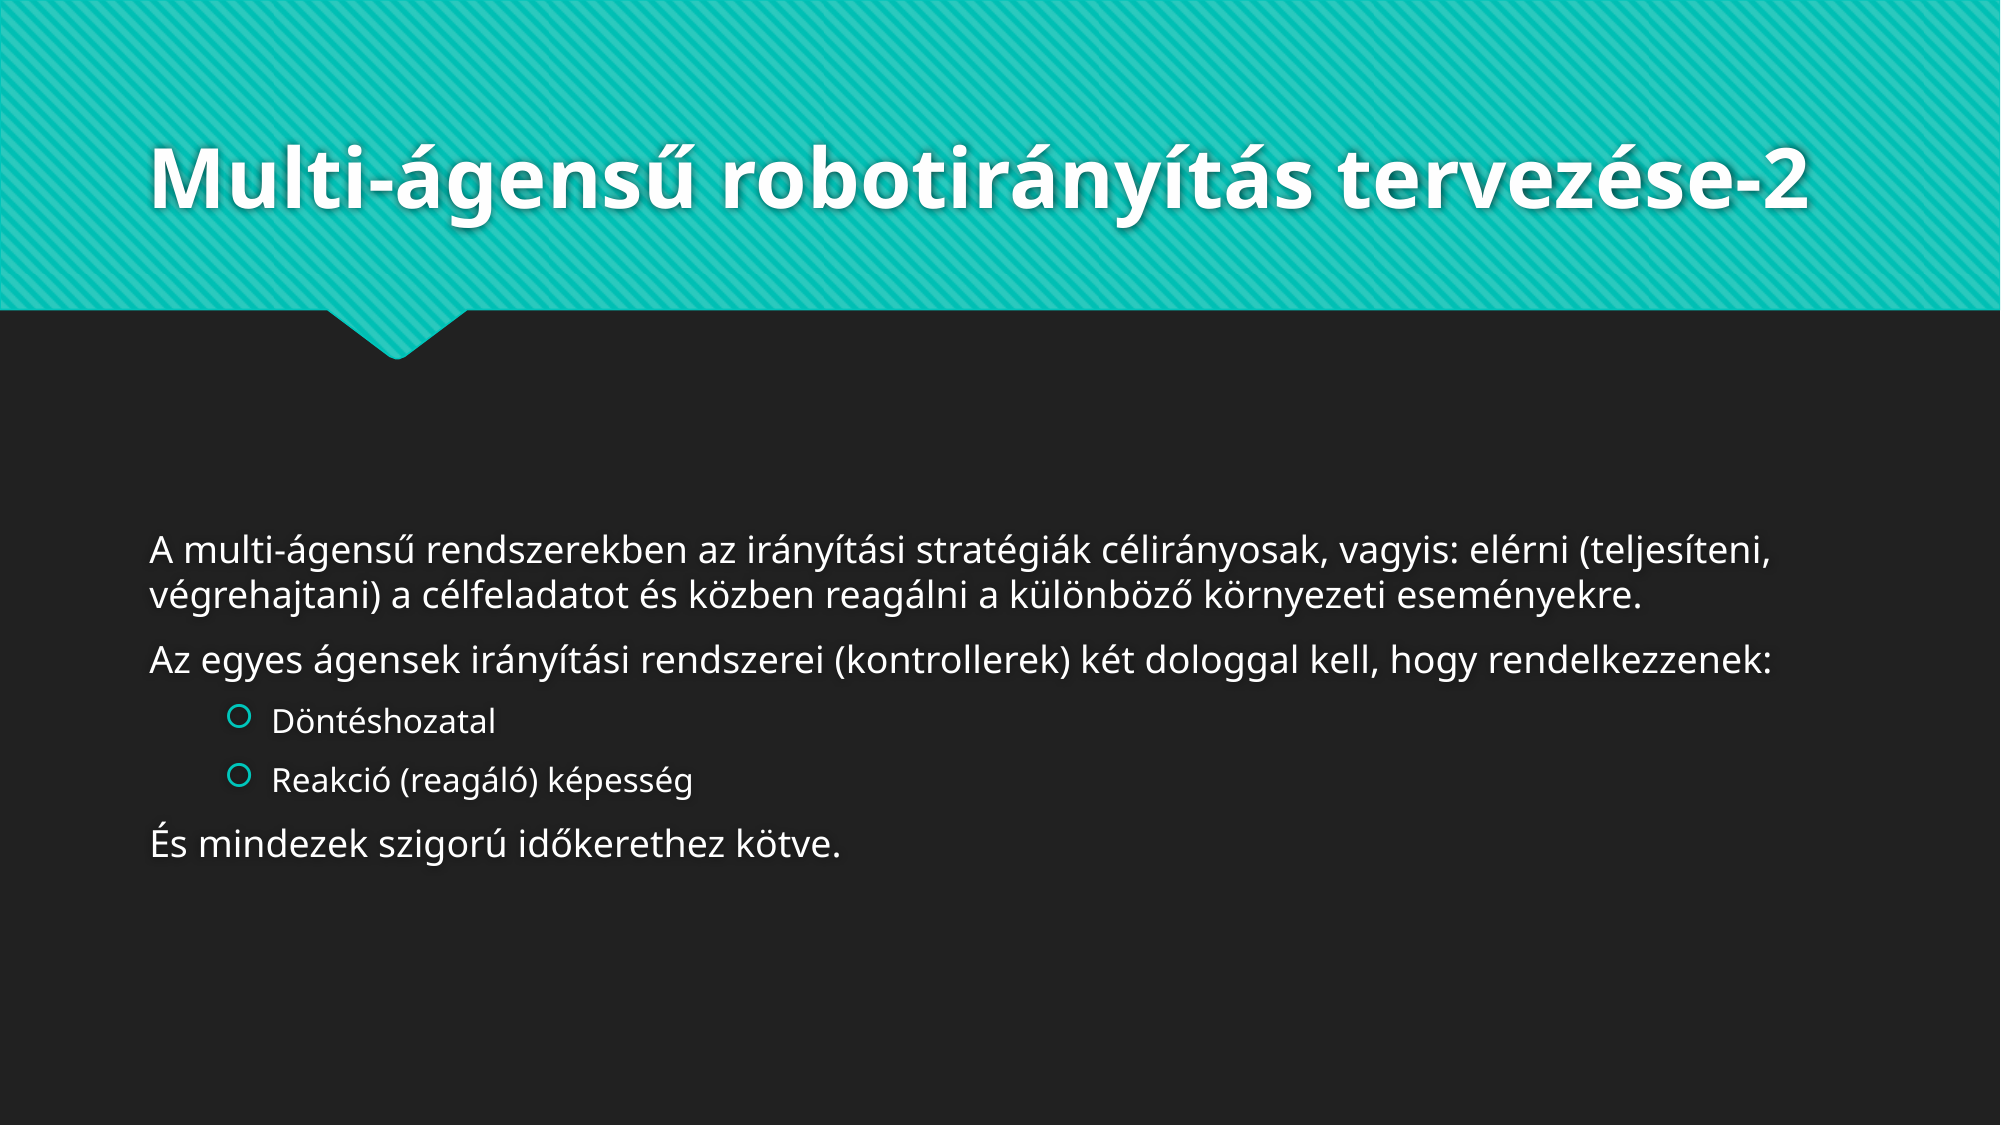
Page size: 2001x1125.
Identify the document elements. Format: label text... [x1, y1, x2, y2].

list A multi-ágensű rendszerekben az irányítási stratégiák célirányosak, vagyis: elérni (teljesíteni, végrehajtani) a célfeladatot és közben reagálni a különböző környezeti eseményekre. Az egyes ágensek irányítási rendszerei (kontrollerek) két dologgal kell, hogy rendelkezzenek: Döntéshozatal Reakció (reagáló) képesség És mindezek szigorú időkerethez kötve. [134, 364, 1866, 1027]
title Multi-ágensű robotirányítás tervezése-2 [132, 73, 1868, 233]
